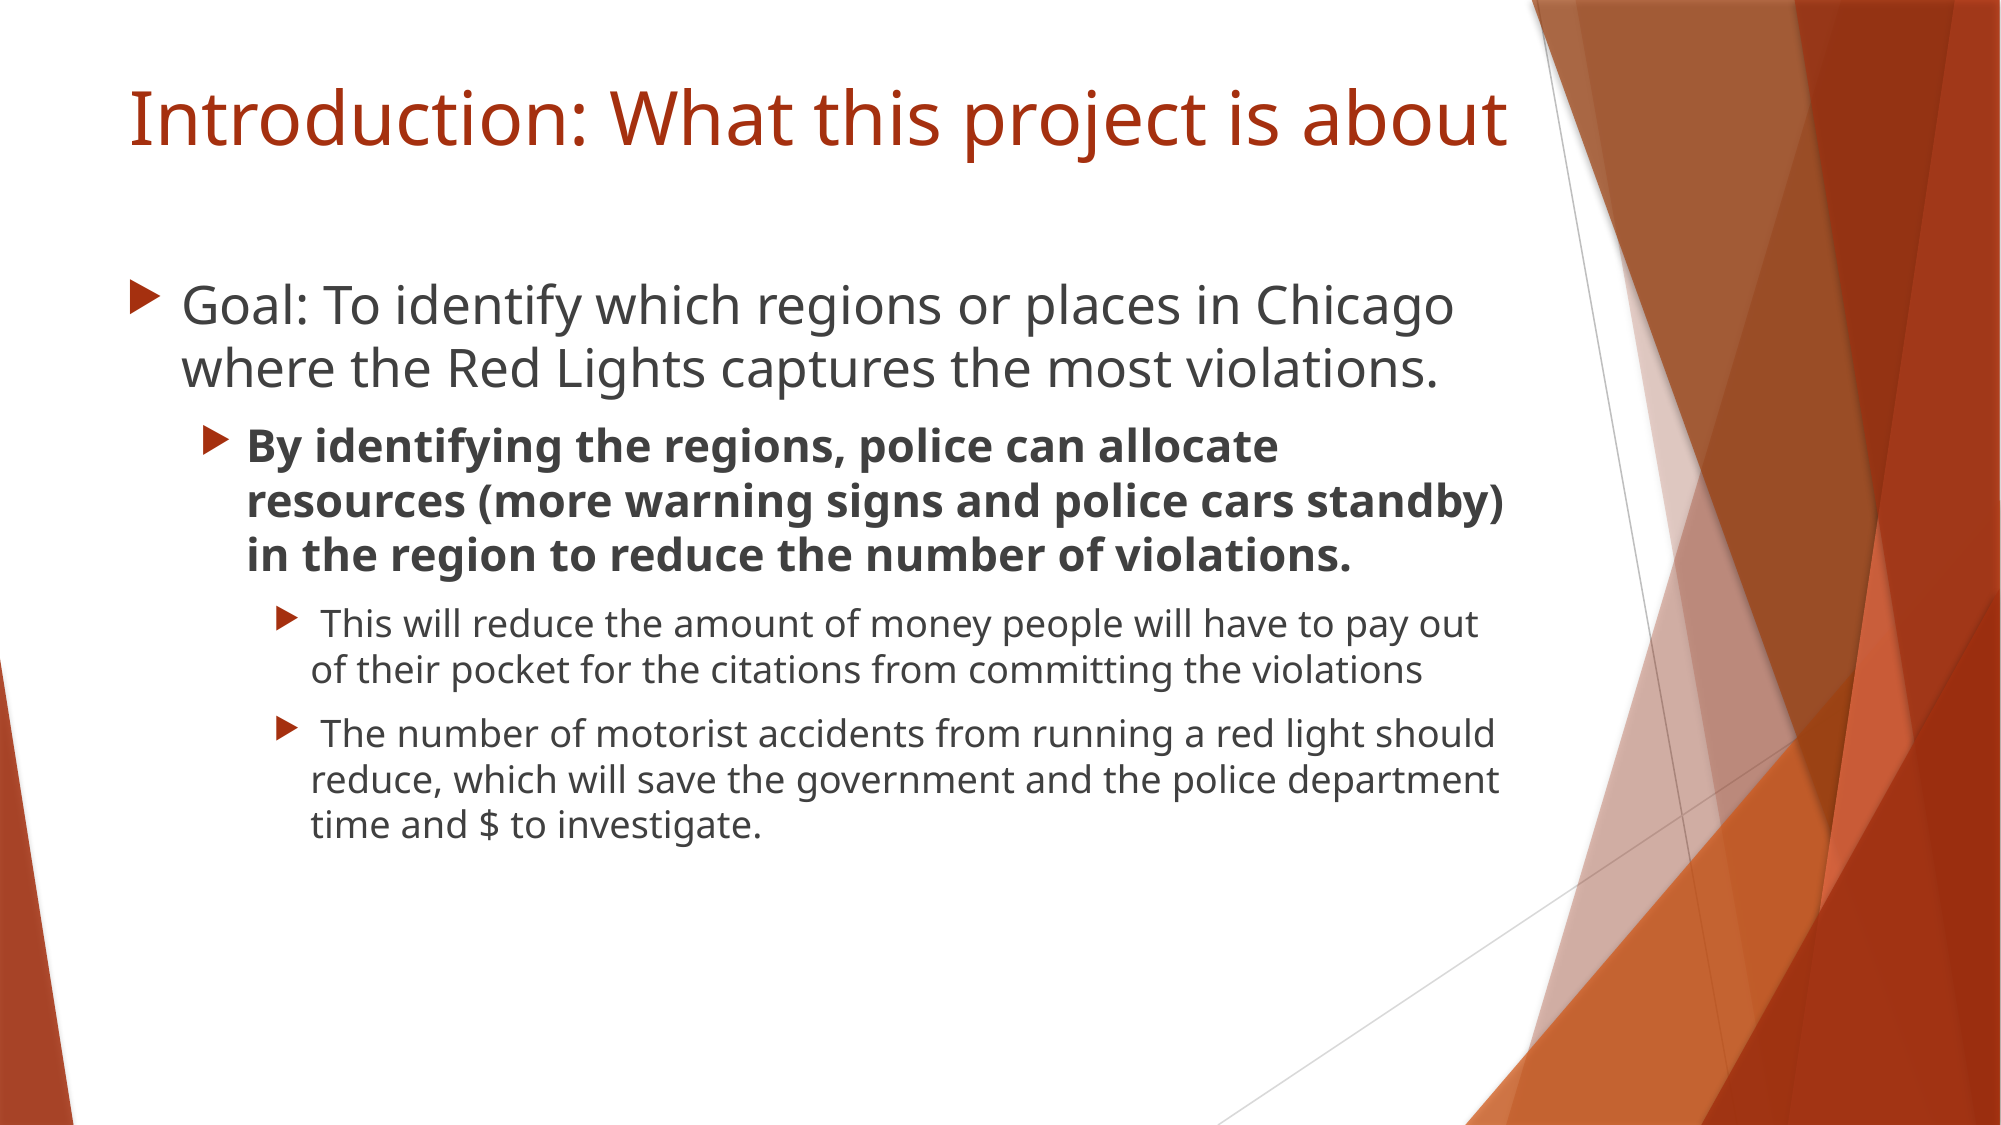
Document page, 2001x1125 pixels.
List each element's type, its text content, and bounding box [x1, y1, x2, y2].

list Goal: To identify which regions or places in Chicago where the Red Lights captures the most violations. By identifying the regions, police can allocate resources (more warning signs and police cars standby) in the region to reduce the number of violations. This will reduce the amount of money people will have to pay out of their pocket for the citations from committing the violations The number of motorist accidents from running a red light should reduce, which will save the government and the police department time and $ to investigate. [111, 263, 1522, 901]
title Introduction: What this project is about [114, 62, 1525, 280]
